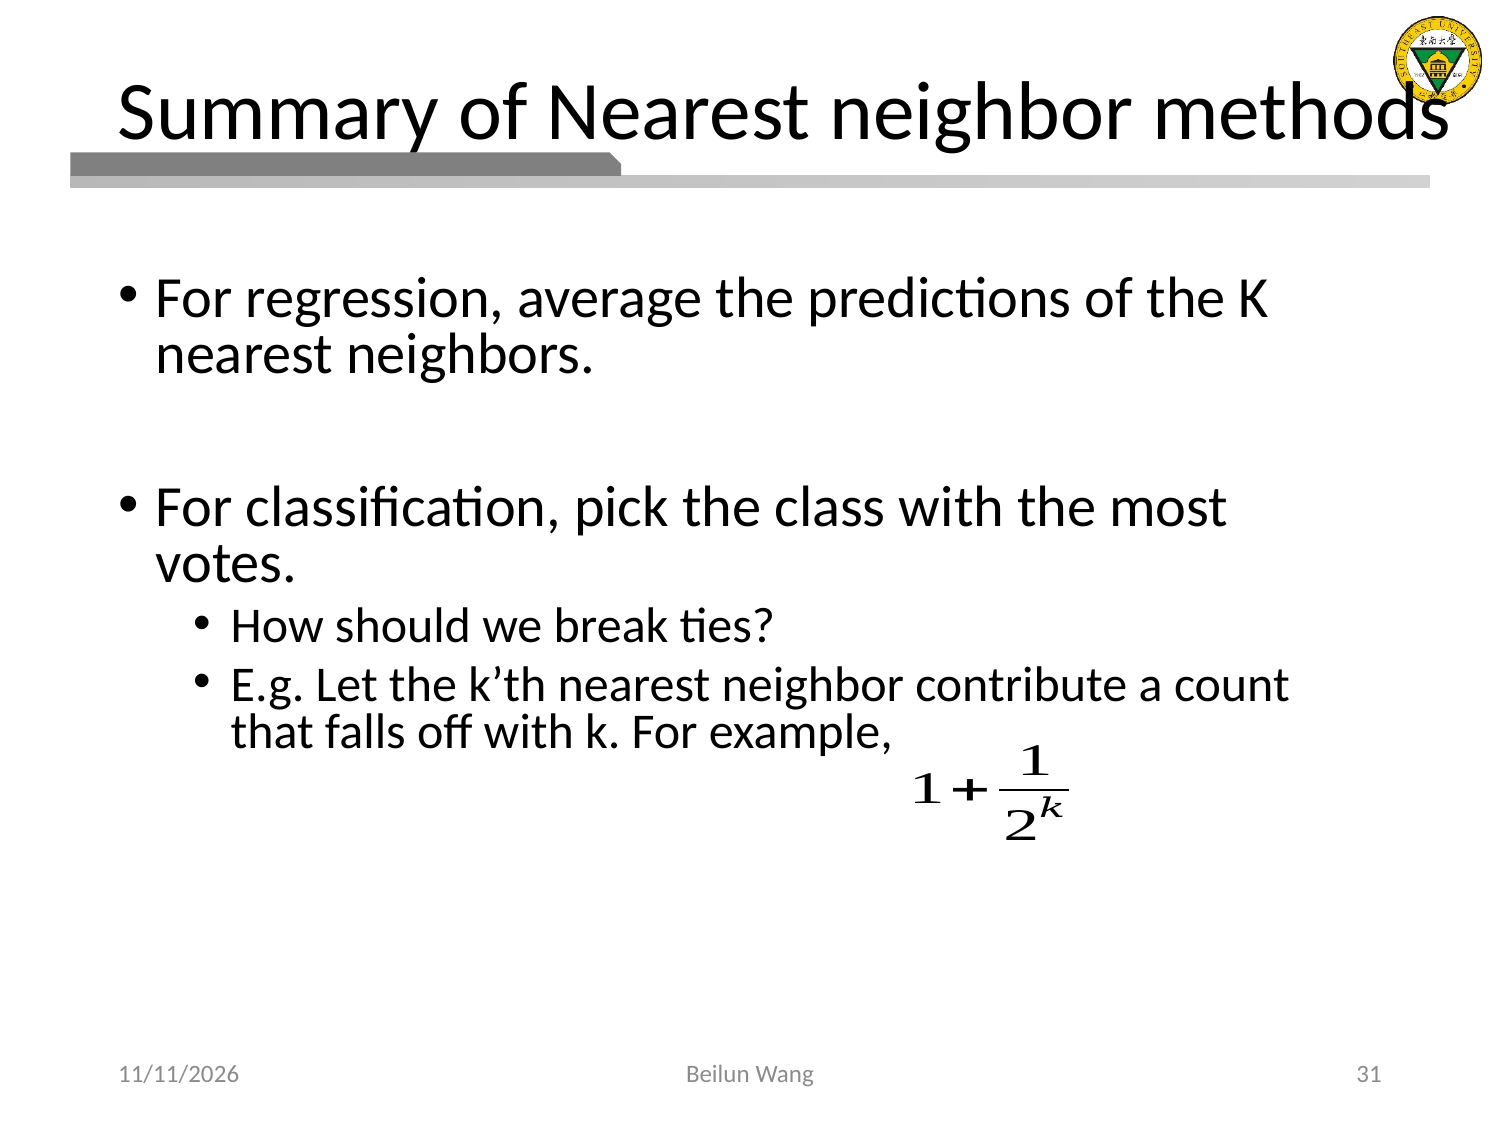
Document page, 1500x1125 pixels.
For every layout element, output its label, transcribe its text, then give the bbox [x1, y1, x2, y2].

list For regression, average the predictions of the K nearest neighbors. For classification, pick the class with the most votes. How should we break ties? E.g. Let the k’th nearest neighbor contribute a count that falls off with k. For example, [103, 264, 1397, 1014]
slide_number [103, 1042, 441, 1103]
picture [1393, 16, 1482, 59]
title Summary of Nearest neighbor methods [103, 59, 1500, 168]
slide_number 31 [1059, 1042, 1397, 1103]
footer Beilun Wang [496, 1042, 1004, 1103]
